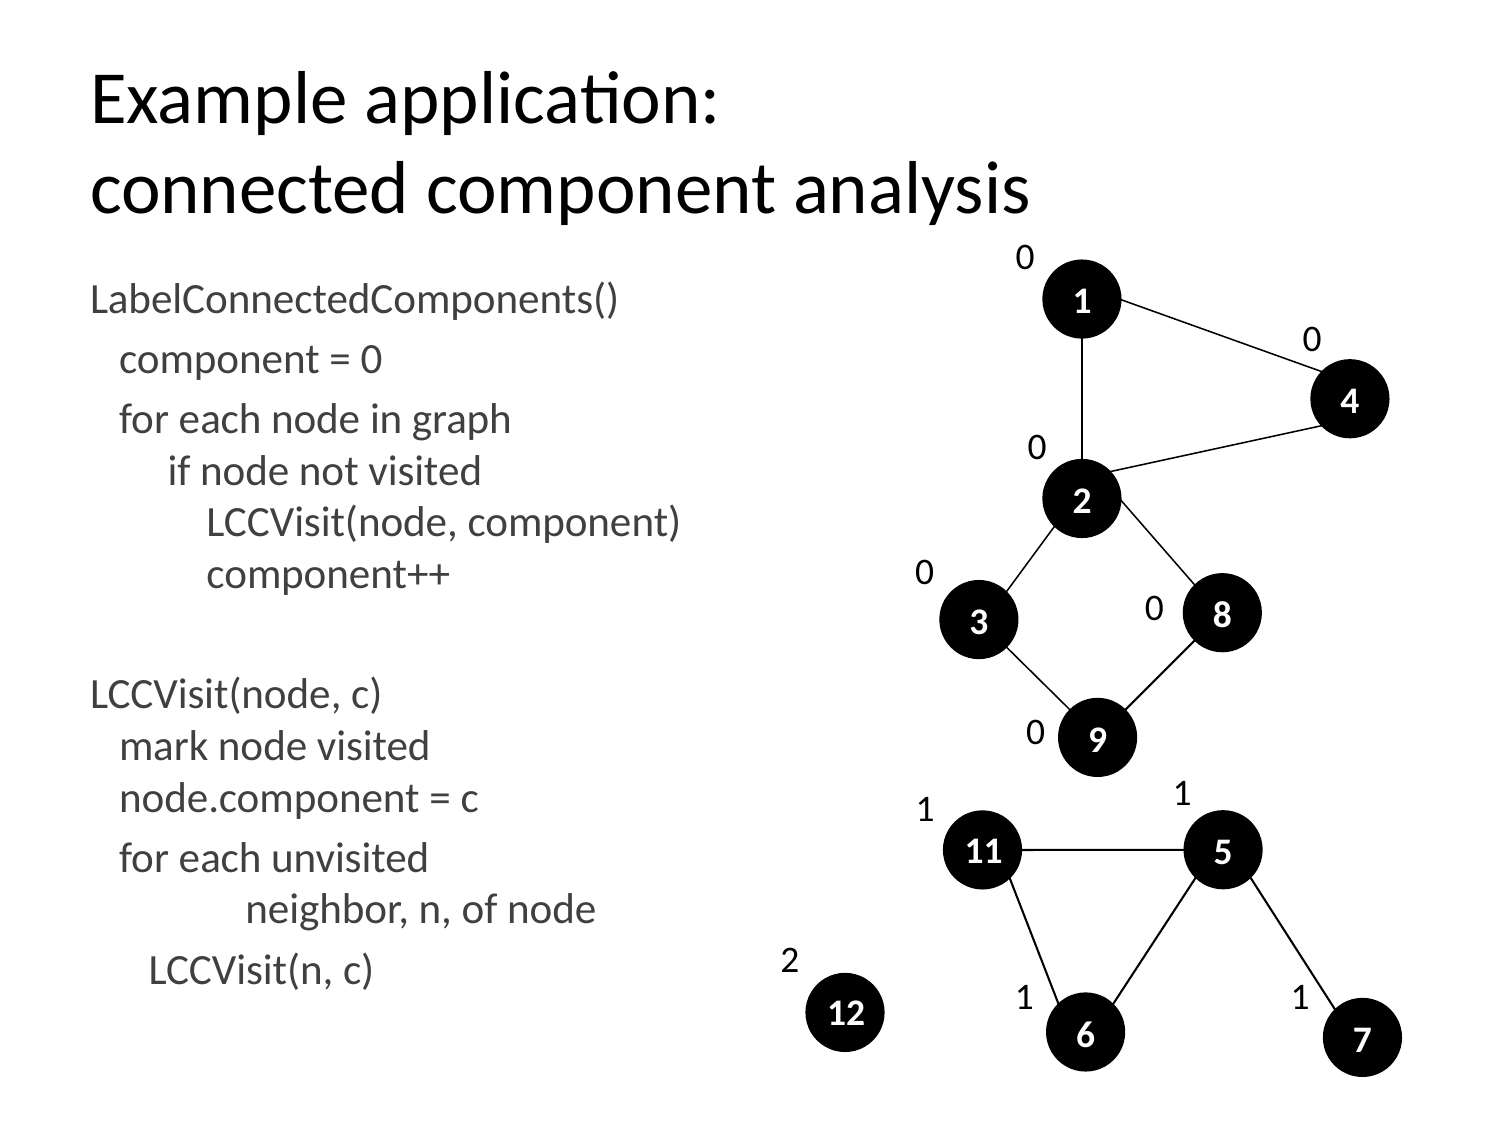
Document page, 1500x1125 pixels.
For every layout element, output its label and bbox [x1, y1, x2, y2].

title [75, 45, 1425, 233]
text_box [900, 760, 1403, 1078]
list [75, 262, 881, 1005]
text_box [900, 224, 1390, 778]
text_box [765, 927, 885, 1053]
